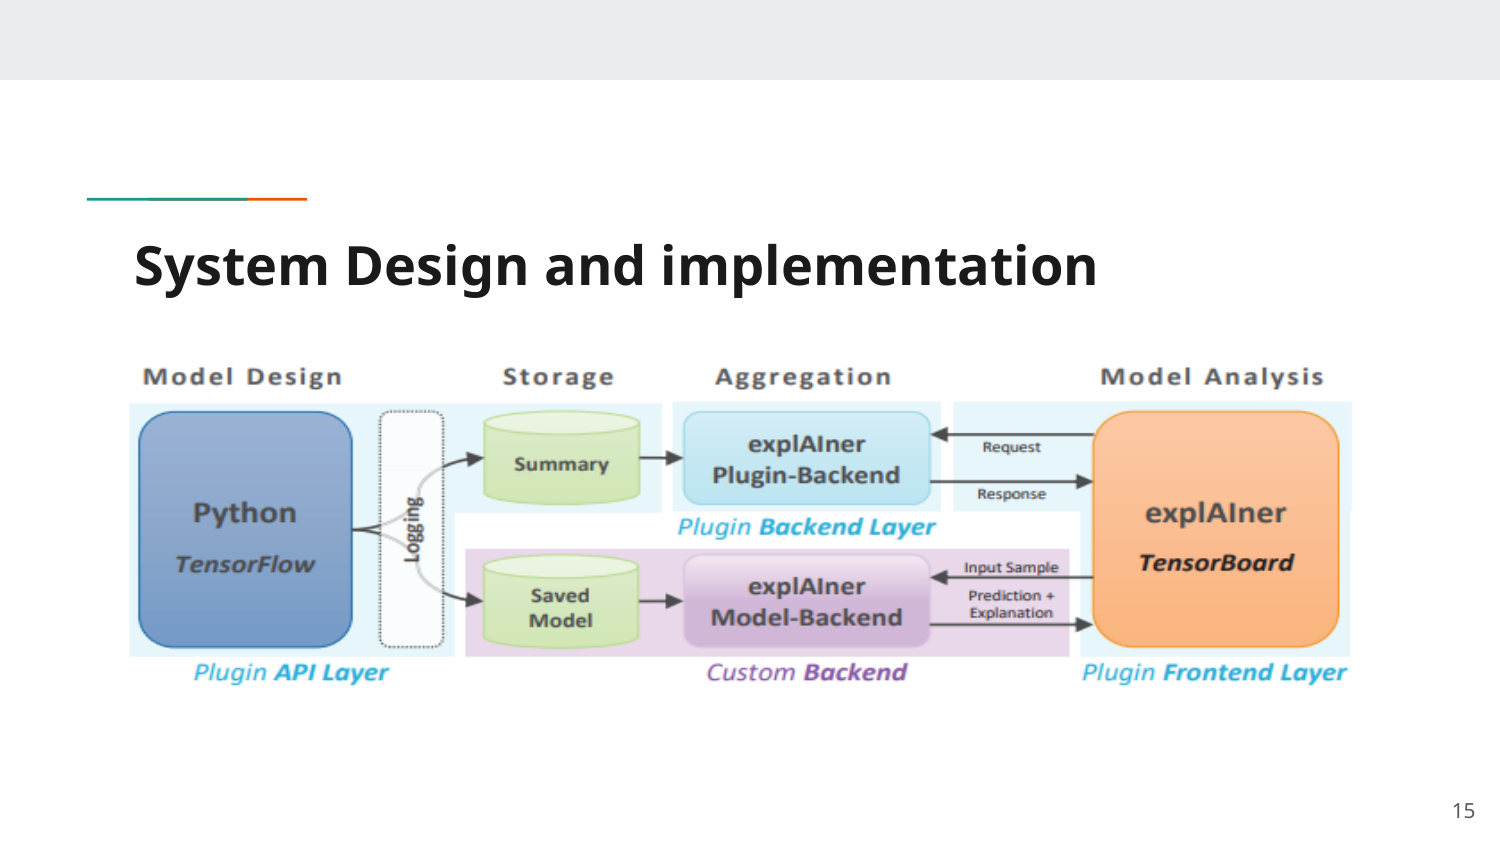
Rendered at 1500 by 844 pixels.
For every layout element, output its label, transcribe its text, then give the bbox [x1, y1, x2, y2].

slide_number ‹#› [1400, 779, 1491, 844]
title System Design and implementation [119, 216, 1381, 305]
picture [119, 337, 1382, 715]
